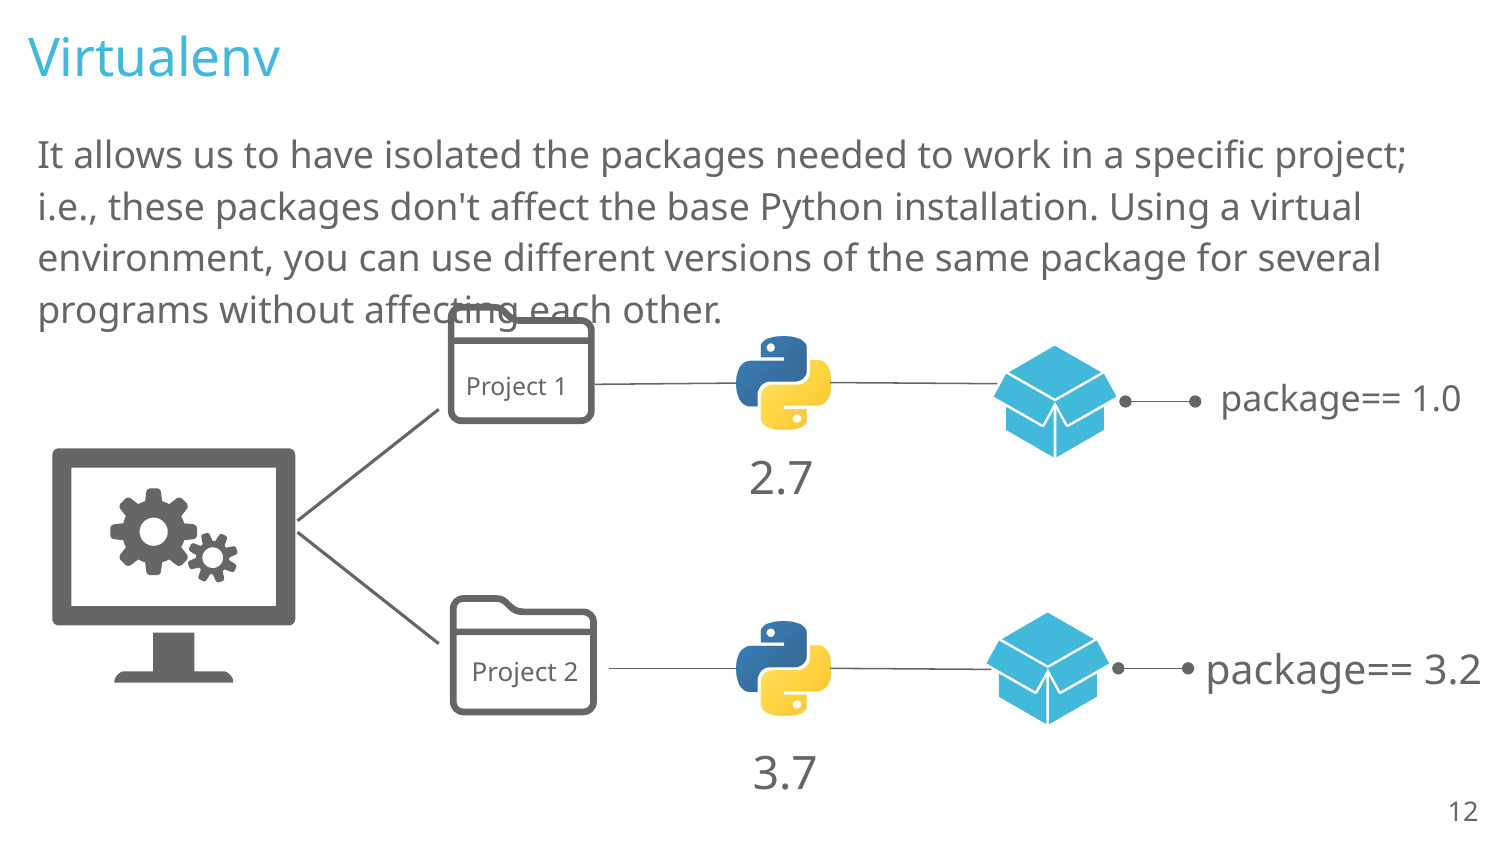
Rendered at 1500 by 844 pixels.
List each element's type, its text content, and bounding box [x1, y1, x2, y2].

text_box [449, 702, 597, 716]
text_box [993, 345, 1117, 458]
text_box [449, 595, 597, 635]
slide_number ‹#› [1403, 779, 1494, 844]
title Virtualenv [13, 8, 1411, 103]
list Project 1 [438, 351, 595, 418]
list It allows us to have isolated the packages needed to work in a specific project; i.e., these packages don't affect the base Python installation. Using a virtual environment, you can use different versions of the same package for several programs without affecting each other. [22, 109, 1480, 758]
text_box [450, 418, 593, 425]
picture [735, 335, 831, 431]
list Project 2 [440, 635, 610, 702]
list 3.7 [723, 720, 847, 814]
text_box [297, 409, 439, 522]
list package== 3.2 [1188, 621, 1500, 716]
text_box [297, 531, 439, 644]
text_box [51, 448, 296, 683]
list package== 1.0 [1195, 354, 1487, 449]
picture [735, 621, 831, 716]
list 2.7 [719, 425, 843, 520]
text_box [986, 612, 1110, 725]
text_box [447, 303, 595, 351]
